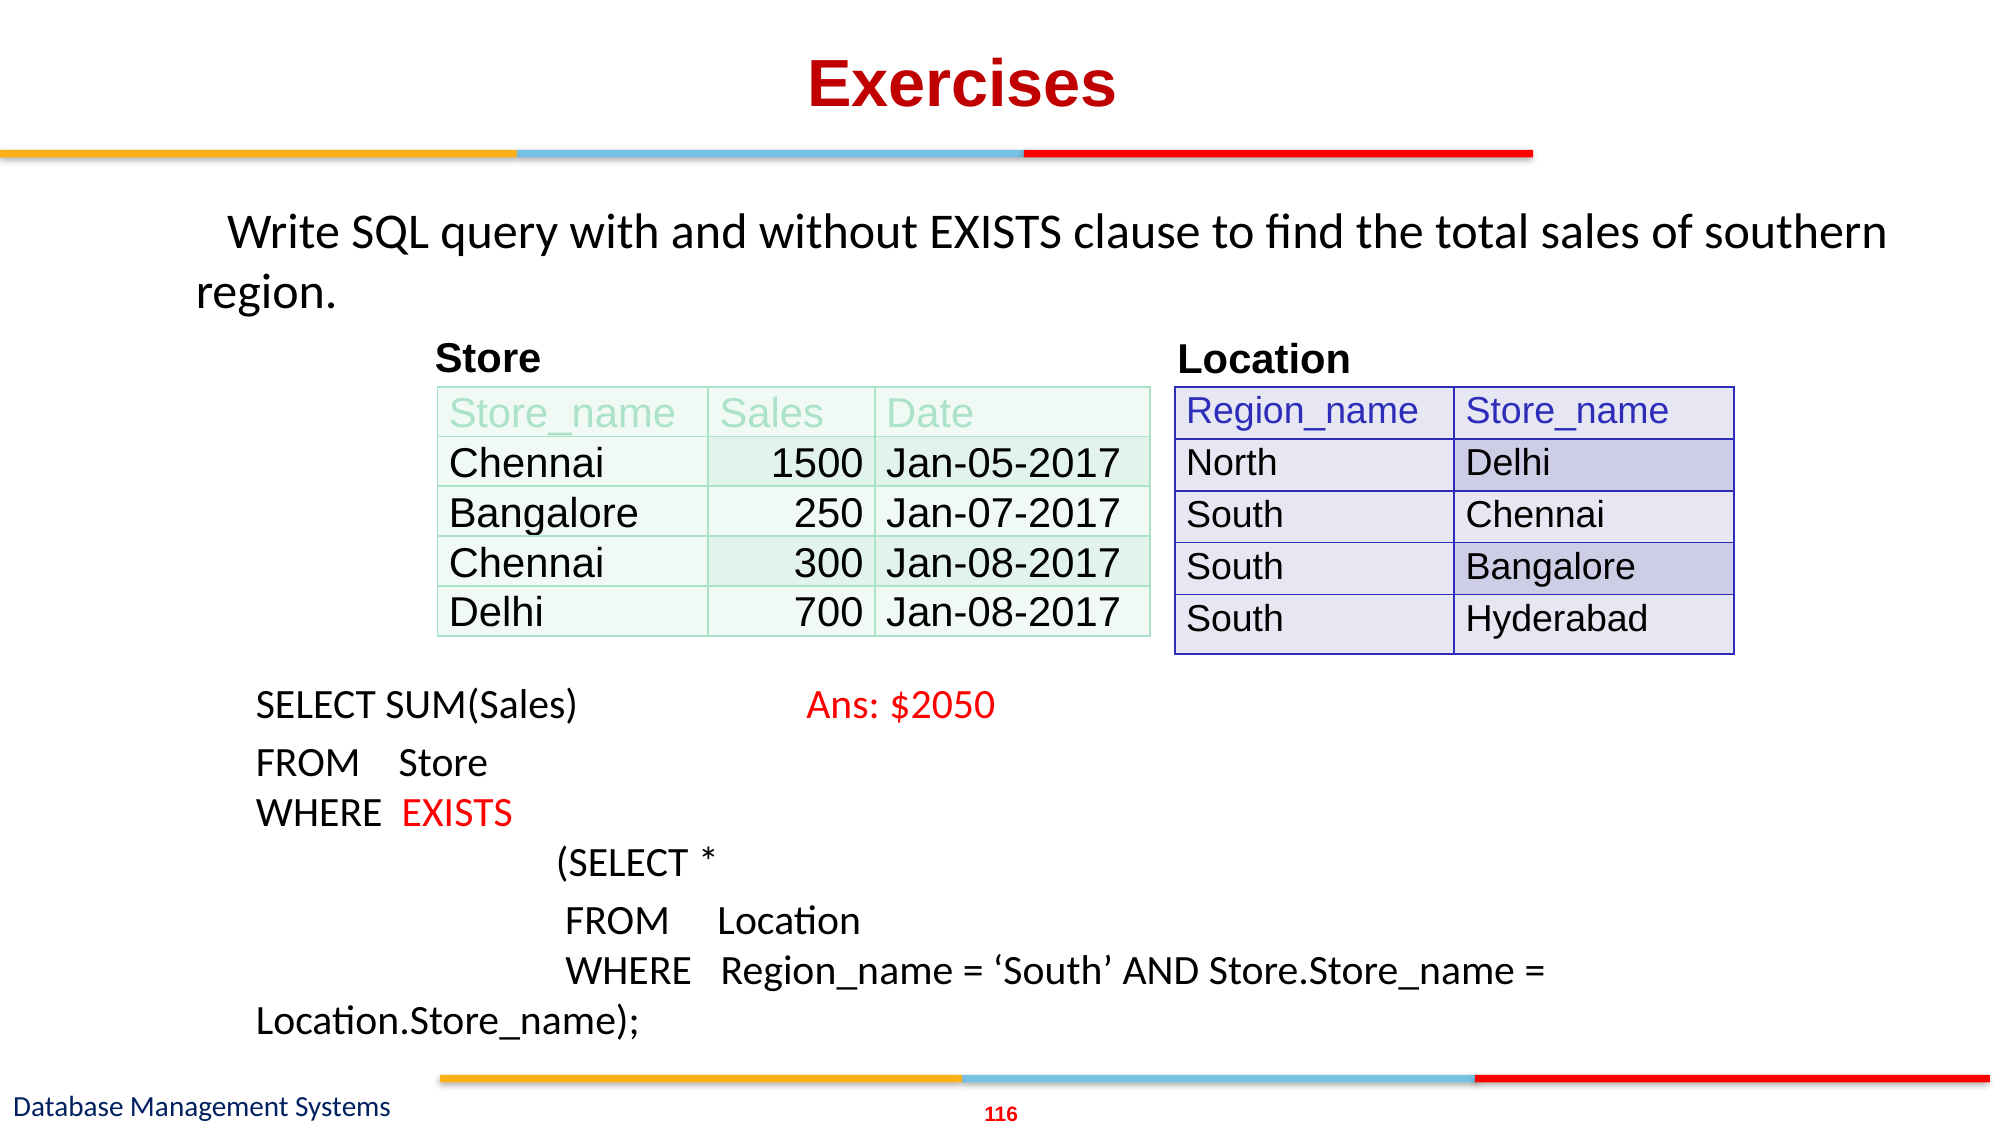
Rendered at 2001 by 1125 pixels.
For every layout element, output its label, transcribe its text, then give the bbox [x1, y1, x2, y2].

table_cell South [1176, 543, 1453, 594]
text_box Location [1150, 324, 1367, 390]
table_cell Jan-05-2017 [876, 437, 1149, 485]
table_cell 700 [709, 587, 874, 635]
table_cell South [1176, 492, 1453, 542]
table_cell Bangalore [1455, 543, 1733, 594]
table_header Sales [709, 388, 874, 436]
table_cell 250 [709, 487, 874, 535]
table_header Store_name [438, 388, 707, 436]
table_cell Jan-08-2017 [876, 587, 1149, 635]
table_header Region_name [1176, 388, 1453, 438]
table_header Date [876, 388, 1149, 436]
table_cell Jan-08-2017 [876, 537, 1149, 585]
table_cell Bangalore [438, 487, 707, 535]
table_cell 1500 [709, 437, 874, 485]
table_cell Delhi [438, 587, 707, 635]
table_cell North [1176, 440, 1453, 490]
table_header Store_name [1455, 388, 1733, 438]
list Write SQL query with and without EXISTS clause to find the total sales of southern region. SELECT SUM(Sales) Ans: $2050 FROM Store WHERE EXISTS (SELECT * FROM Location WHERE Region_name = ‘South’ AND Store.Store_name = Location.Store_name); [181, 190, 1923, 1063]
table_cell Jan-07-2017 [876, 487, 1149, 535]
title Exercises [99, 32, 1825, 250]
table_cell Chennai [1455, 492, 1733, 542]
text_box Store [420, 323, 557, 389]
table_cell 300 [709, 537, 874, 585]
table_cell South [1176, 595, 1453, 653]
table_cell Hyderabad [1455, 595, 1733, 653]
table_cell Delhi [1455, 440, 1733, 490]
table_cell Chennai [438, 437, 707, 485]
table_cell Chennai [438, 537, 707, 585]
